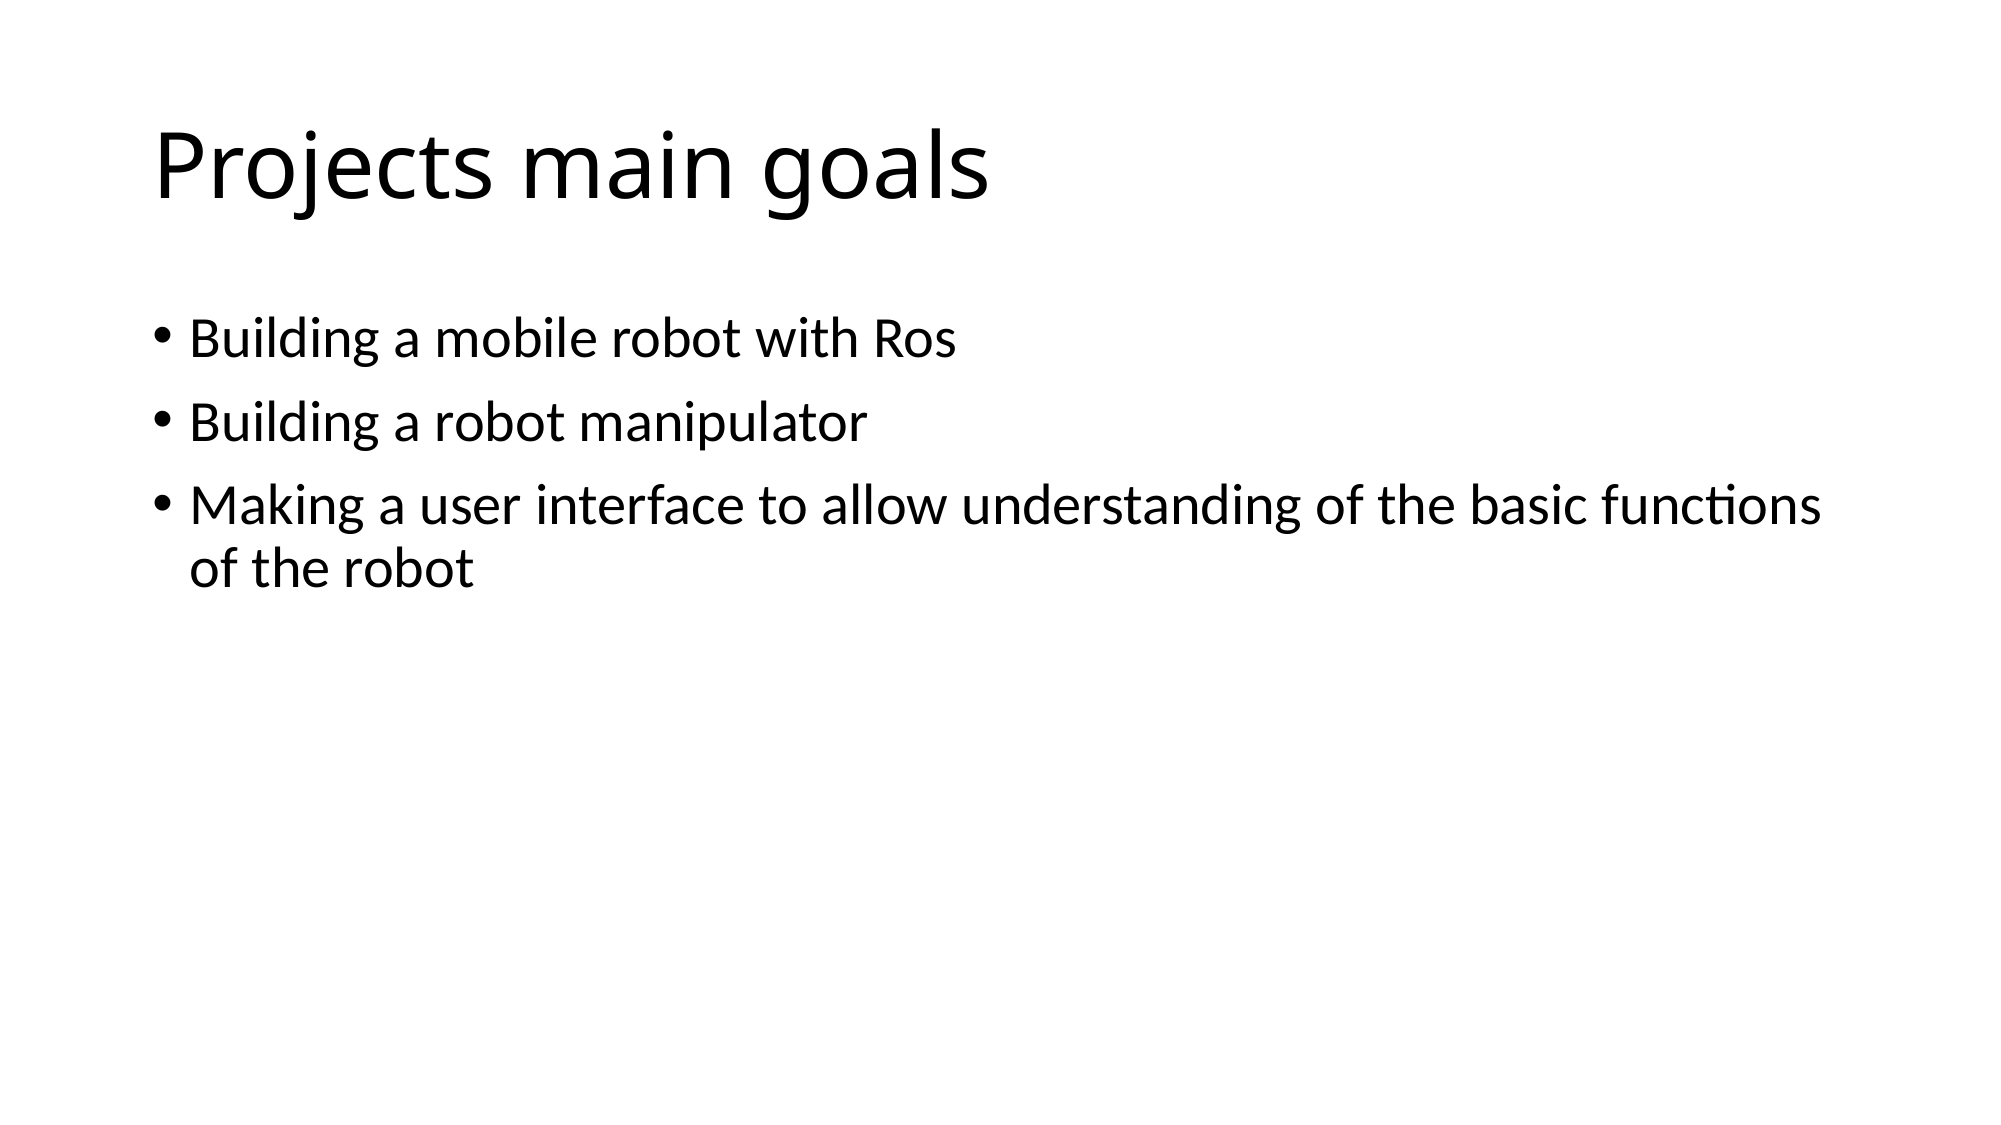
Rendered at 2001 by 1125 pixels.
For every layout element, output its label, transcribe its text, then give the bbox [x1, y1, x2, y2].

title Projects main goals [137, 59, 1863, 278]
list Building a mobile robot with Ros Building a robot manipulator Making a user interface to allow understanding of the basic functions of the robot [137, 299, 1863, 1014]
